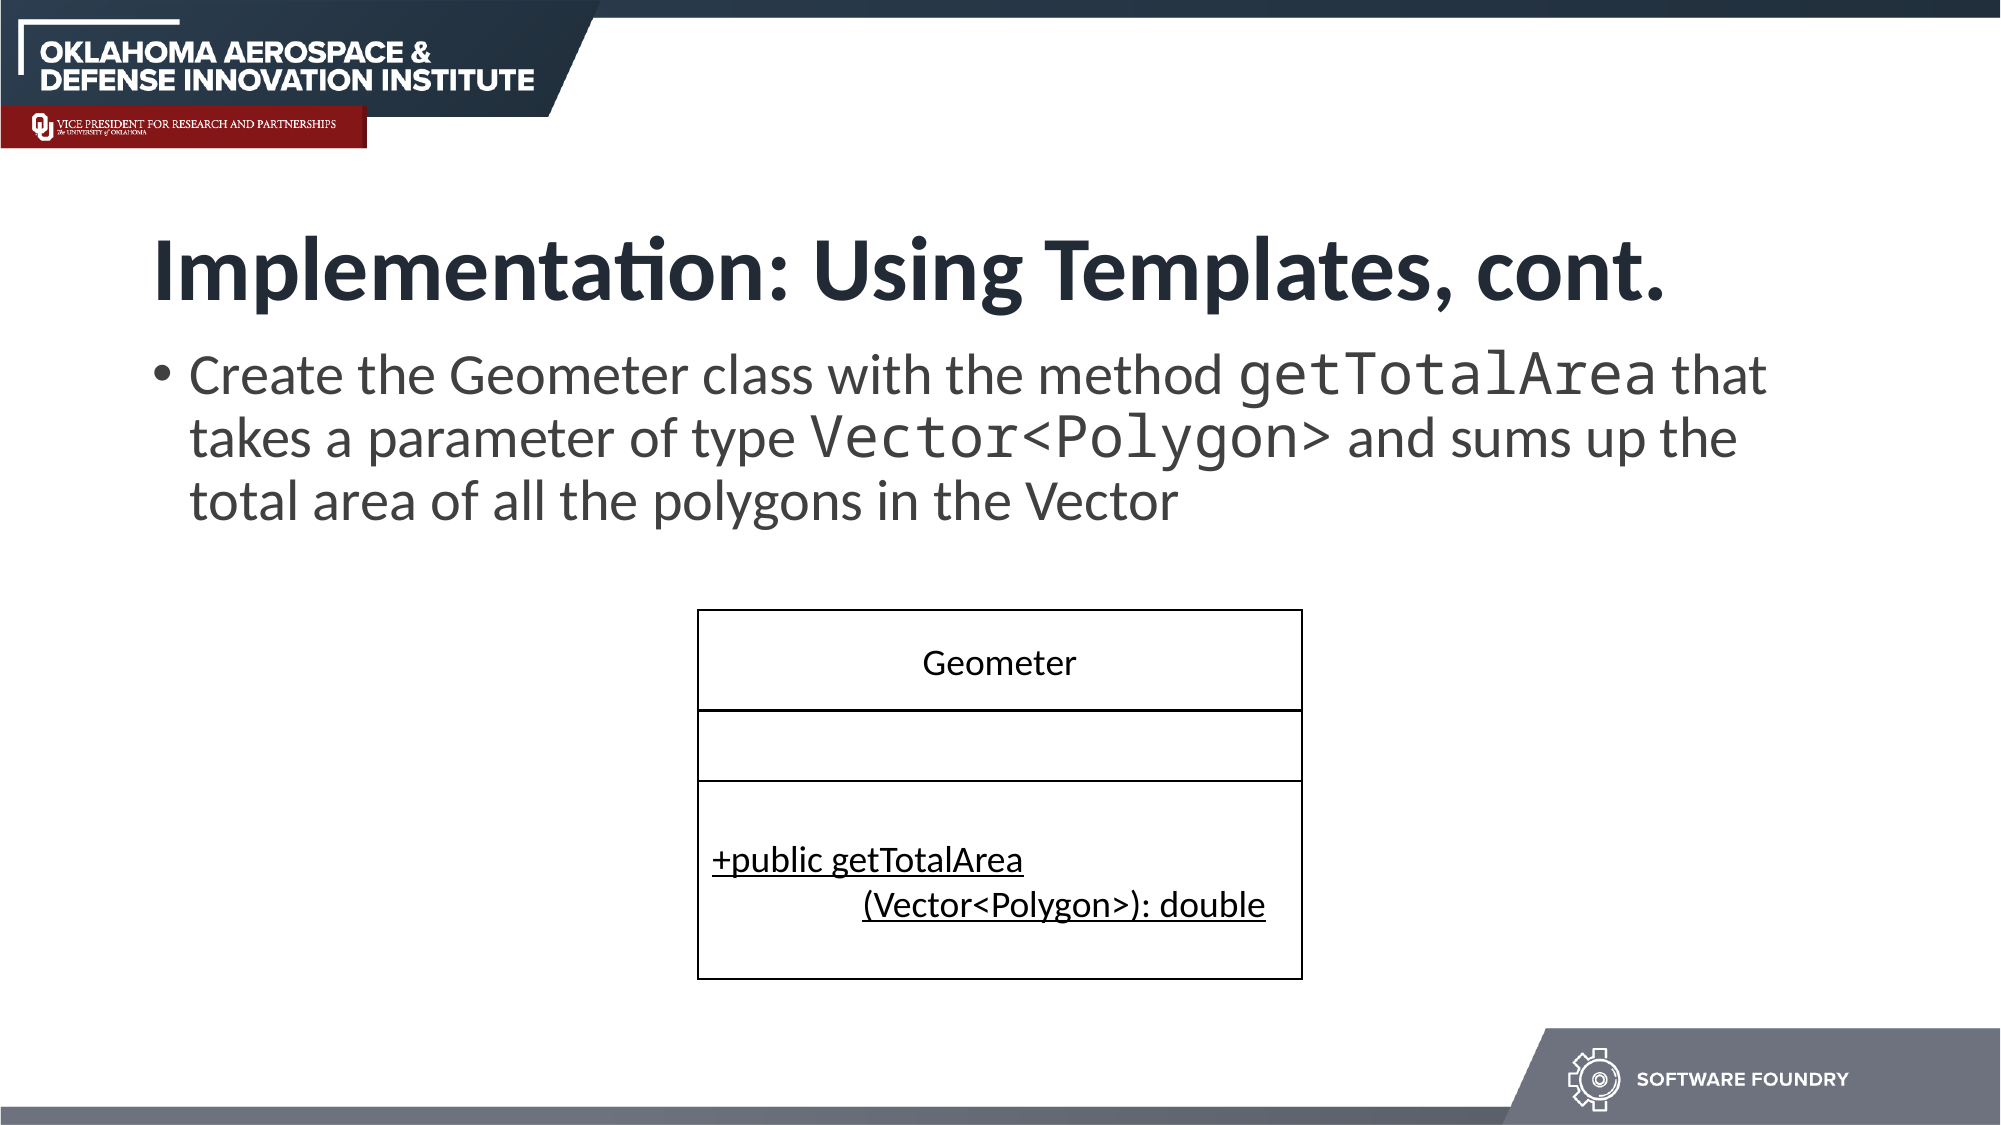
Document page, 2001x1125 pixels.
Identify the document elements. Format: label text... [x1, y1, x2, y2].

list Create the Geometer class with the method getTotalArea that takes a parameter of type Vector<Polygon> and sums up the total area of all the polygons in the Vector [137, 336, 1863, 1051]
title Implementation: Using Templates, cont. [137, 213, 1863, 315]
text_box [697, 609, 1303, 980]
picture [0, 0, 2001, 1125]
